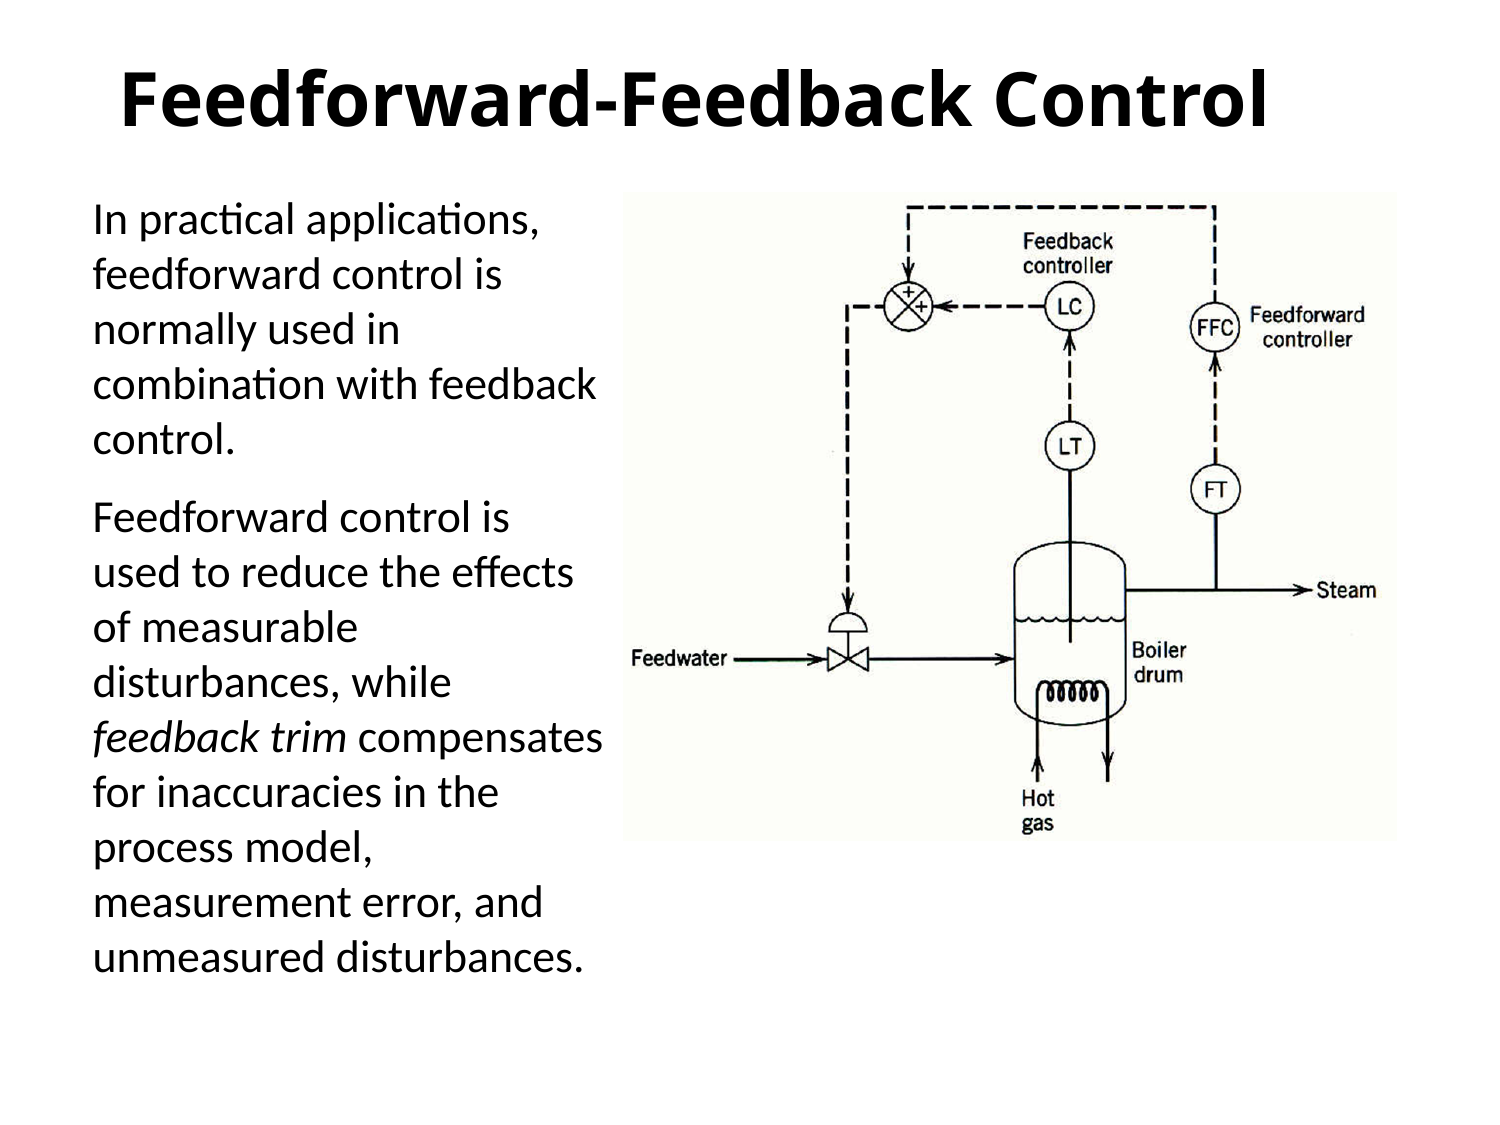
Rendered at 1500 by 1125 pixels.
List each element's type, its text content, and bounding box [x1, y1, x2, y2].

text_box In practical applications, feedforward control is normally used in combination with feedback control. Feedforward control is used to reduce the effects of measurable disturbances, while feedback trim compensates for inaccuracies in the process model, measurement error, and unmeasured disturbances. [78, 181, 624, 989]
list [623, 192, 1397, 841]
title Feedforward-Feedback Control [103, 52, 1397, 153]
